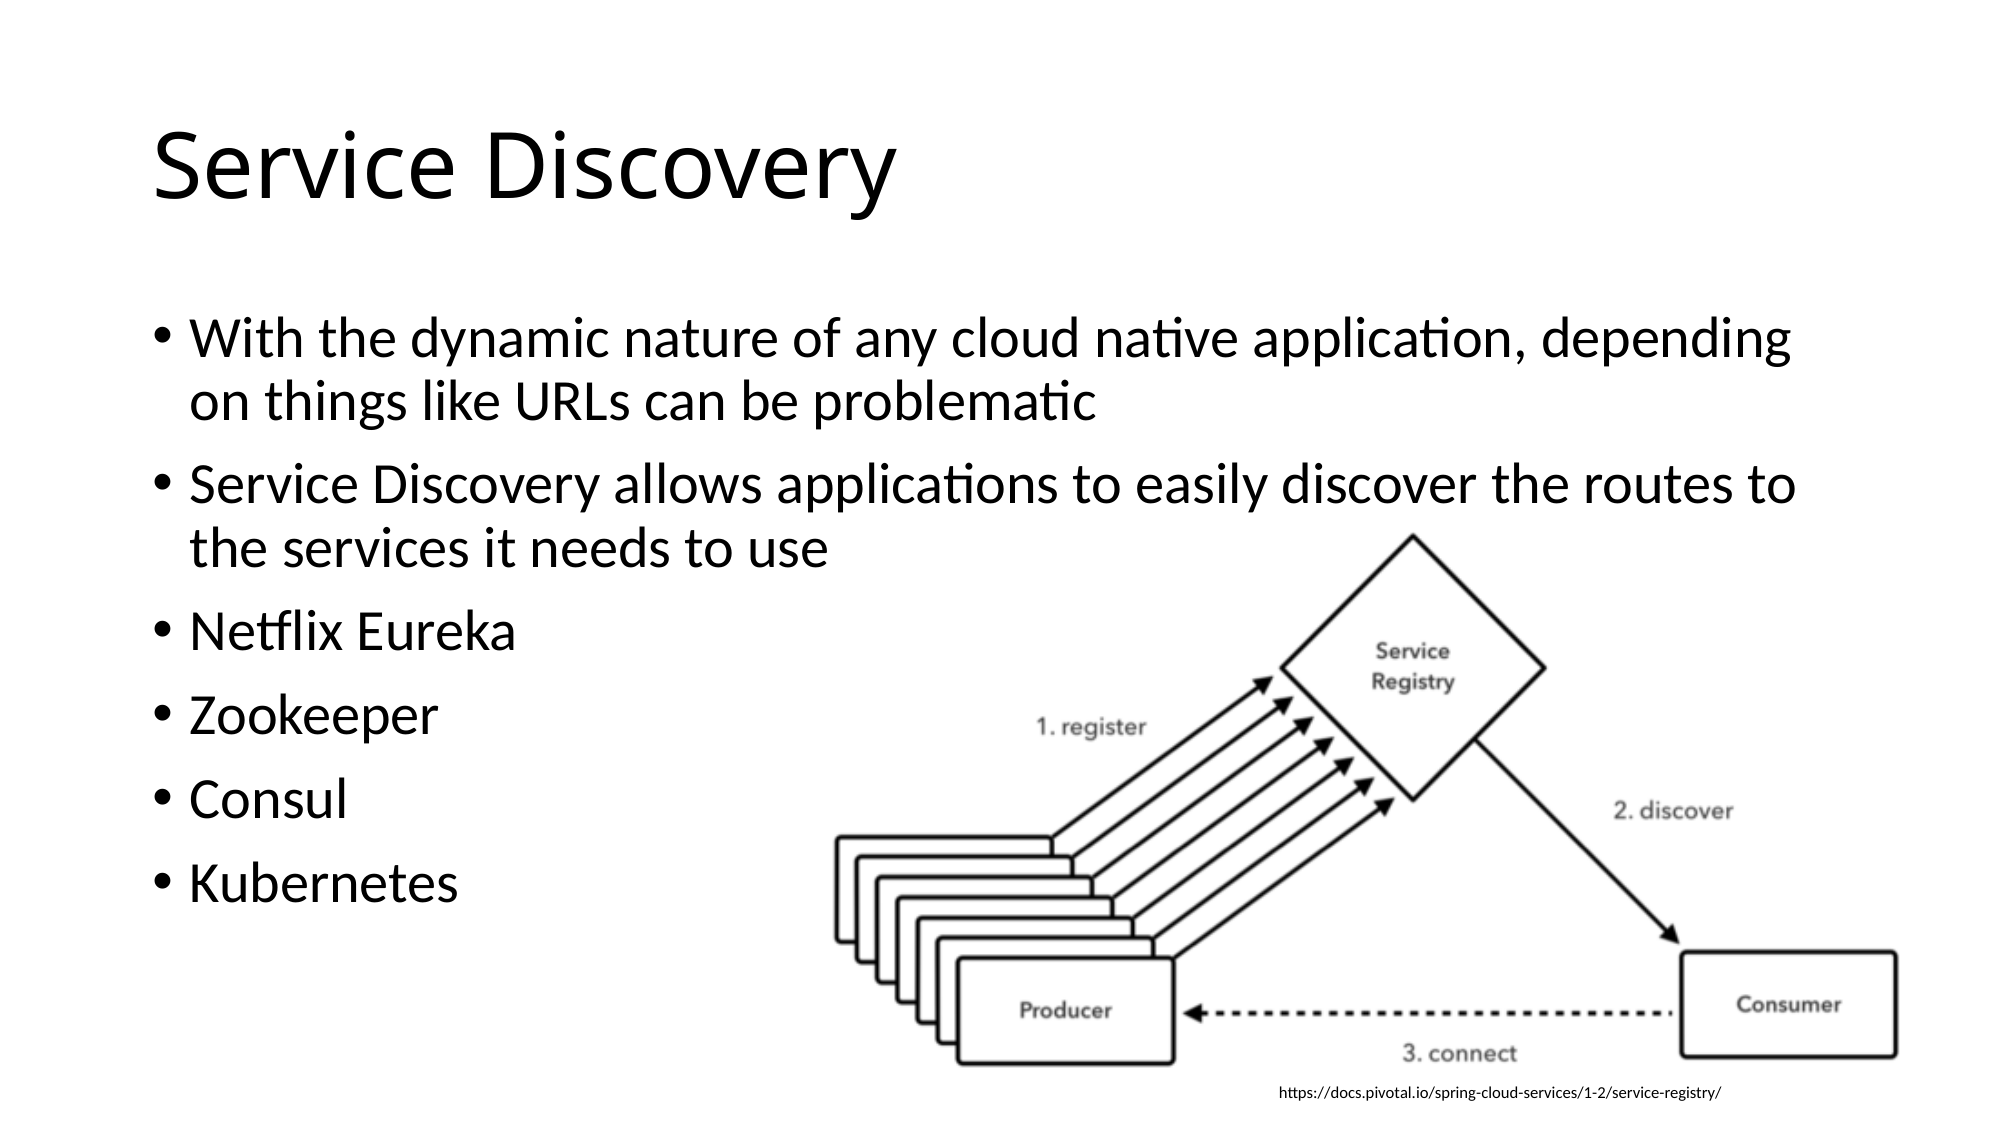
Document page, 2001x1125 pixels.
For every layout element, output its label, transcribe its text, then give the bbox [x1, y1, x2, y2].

list With the dynamic nature of any cloud native application, depending on things like URLs can be problematic Service Discovery allows applications to easily discover the routes to the services it needs to use Netflix Eureka Zookeeper Consul Kubernetes [137, 299, 1863, 1014]
picture [808, 508, 1932, 1093]
title Service Discovery [137, 59, 1863, 278]
text_box https://docs.pivotal.io/spring-cloud-services/1-2/service-registry/ [1264, 1093, 1848, 1110]
